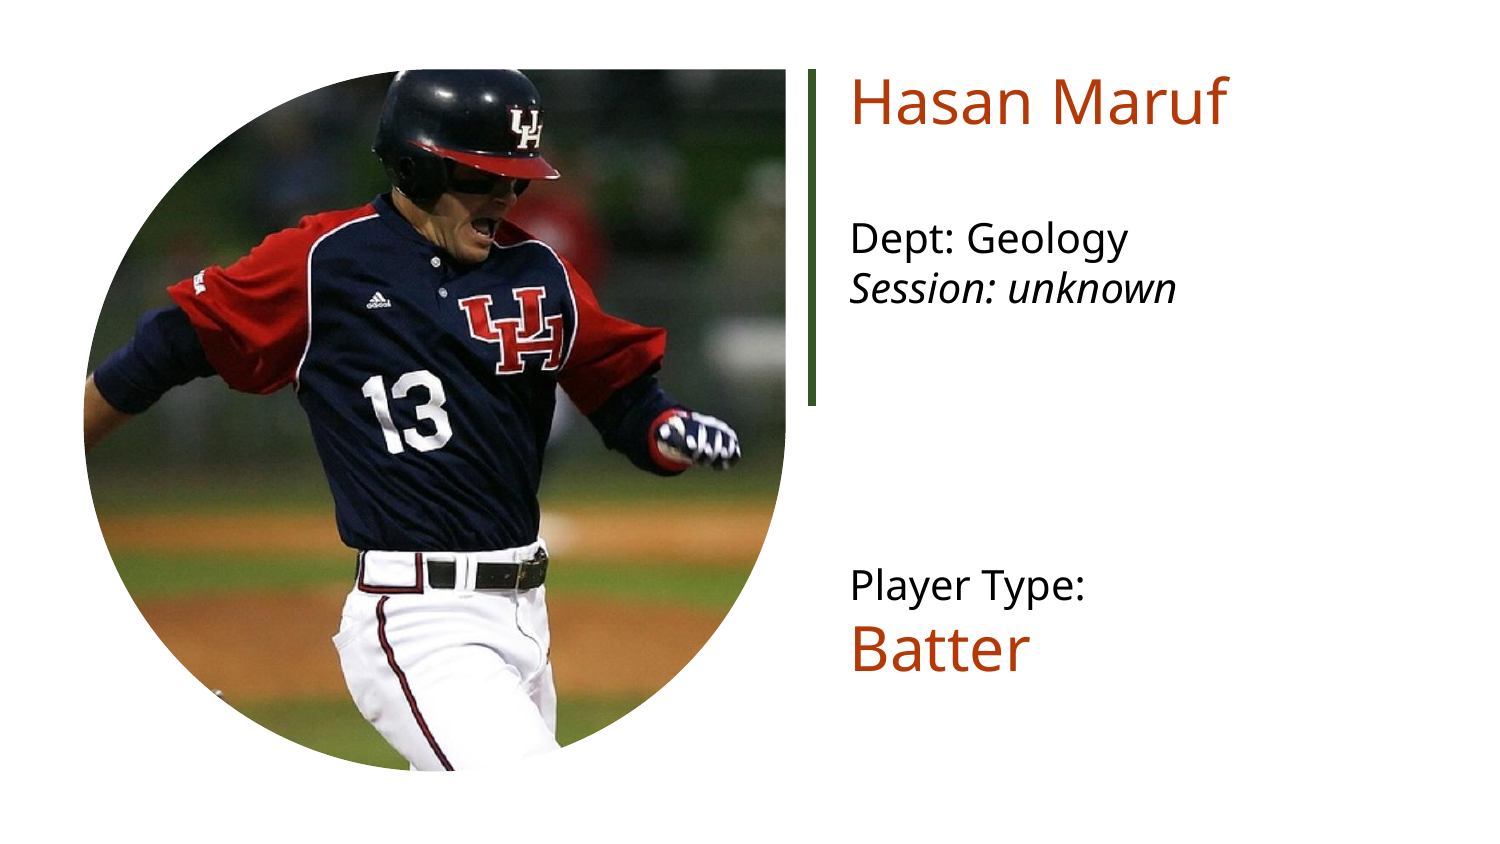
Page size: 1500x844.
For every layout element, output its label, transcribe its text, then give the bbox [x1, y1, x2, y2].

text_box Hasan Maruf Dept: Geology Session: unknown Player Type: Batter [838, 56, 1420, 690]
picture [83, 69, 786, 772]
